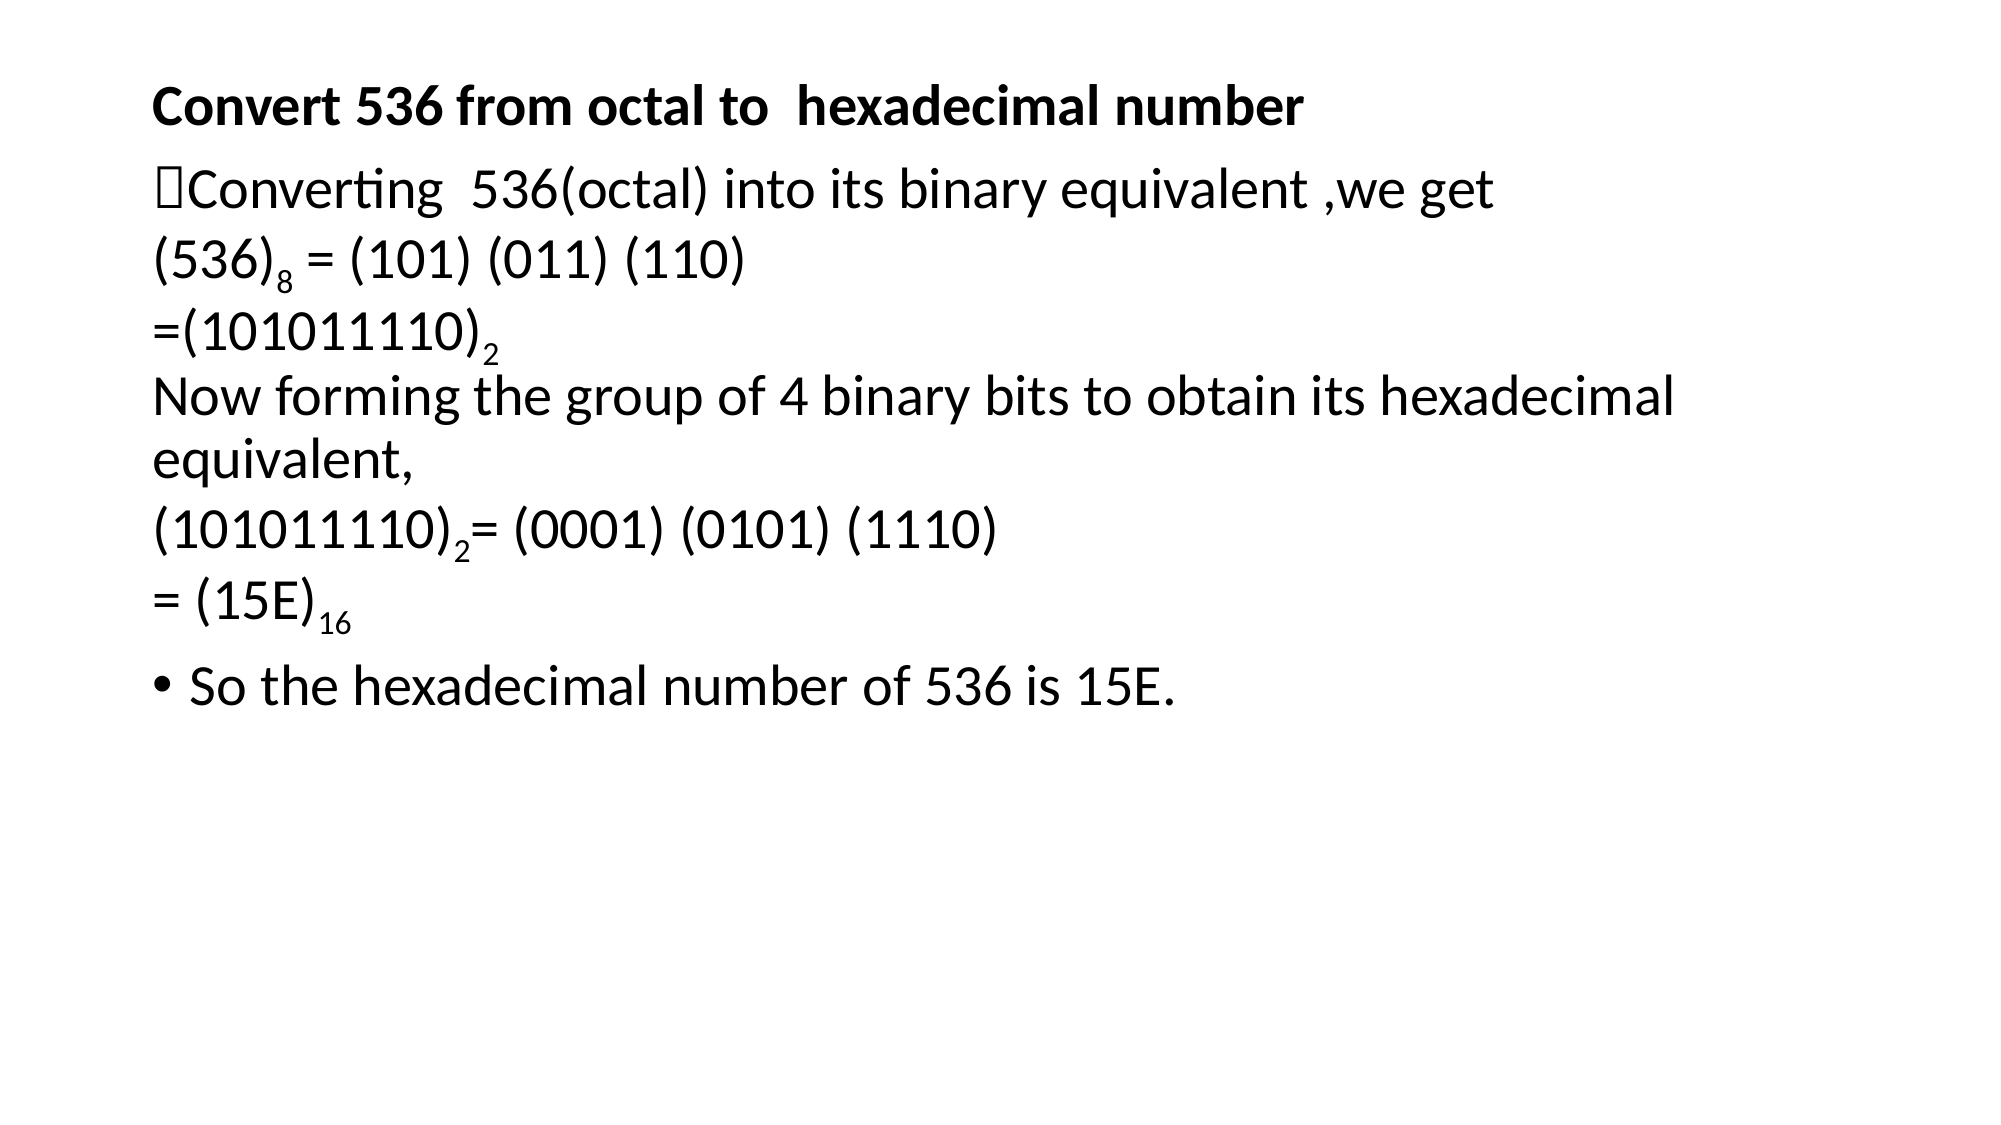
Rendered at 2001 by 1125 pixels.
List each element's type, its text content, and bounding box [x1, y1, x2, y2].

list Convert 536 from octal to hexadecimal number Converting 536(octal) into its binary equivalent ,we get (536)8 = (101) (011) (110) =(101011110)2 Now forming the group of 4 binary bits to obtain its hexadecimal equivalent, (101011110)2= (0001) (0101) (1110) = (15E)16 So the hexadecimal number of 536 is 15E. [137, 67, 1863, 1014]
